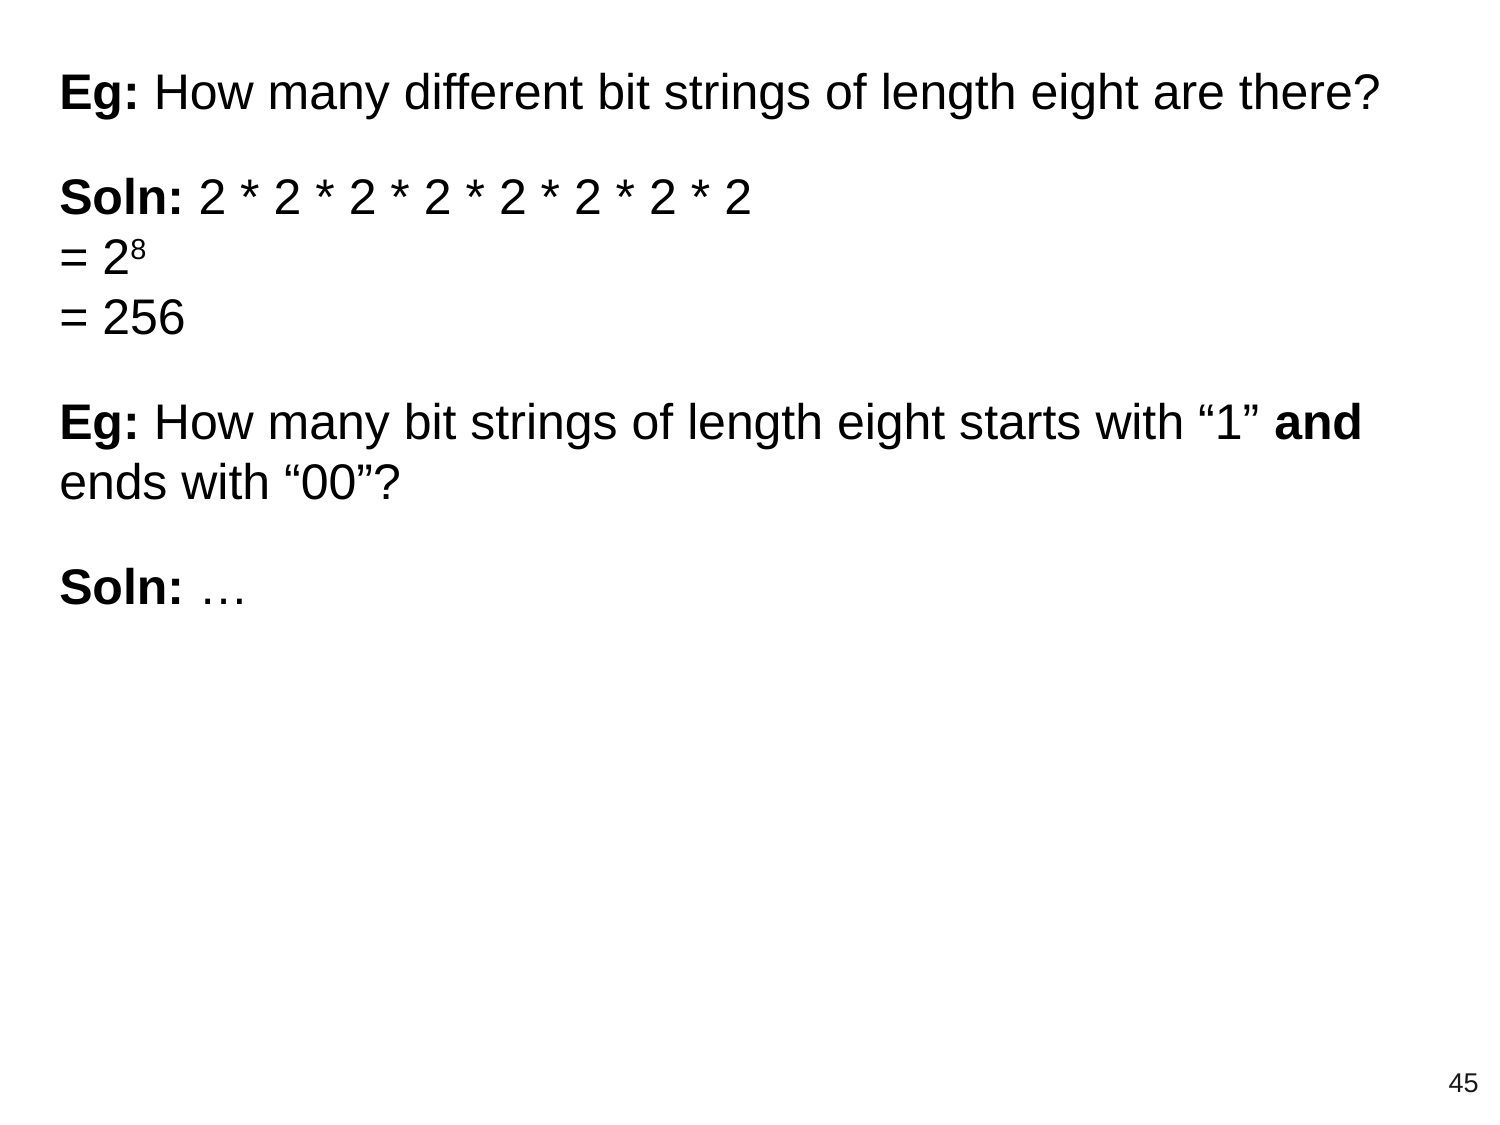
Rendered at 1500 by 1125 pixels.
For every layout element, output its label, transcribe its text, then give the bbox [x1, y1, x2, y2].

text_box Eg: How many different bit strings of length eight are there? Soln: 2 * 2 * 2 * 2 * 2 * 2 * 2 * 2 = 28 = 256 Eg: How many bit strings of length eight starts with “1” and ends with “00”? Soln: … [44, 44, 1455, 1017]
text_box ‹#› [1403, 1038, 1494, 1125]
